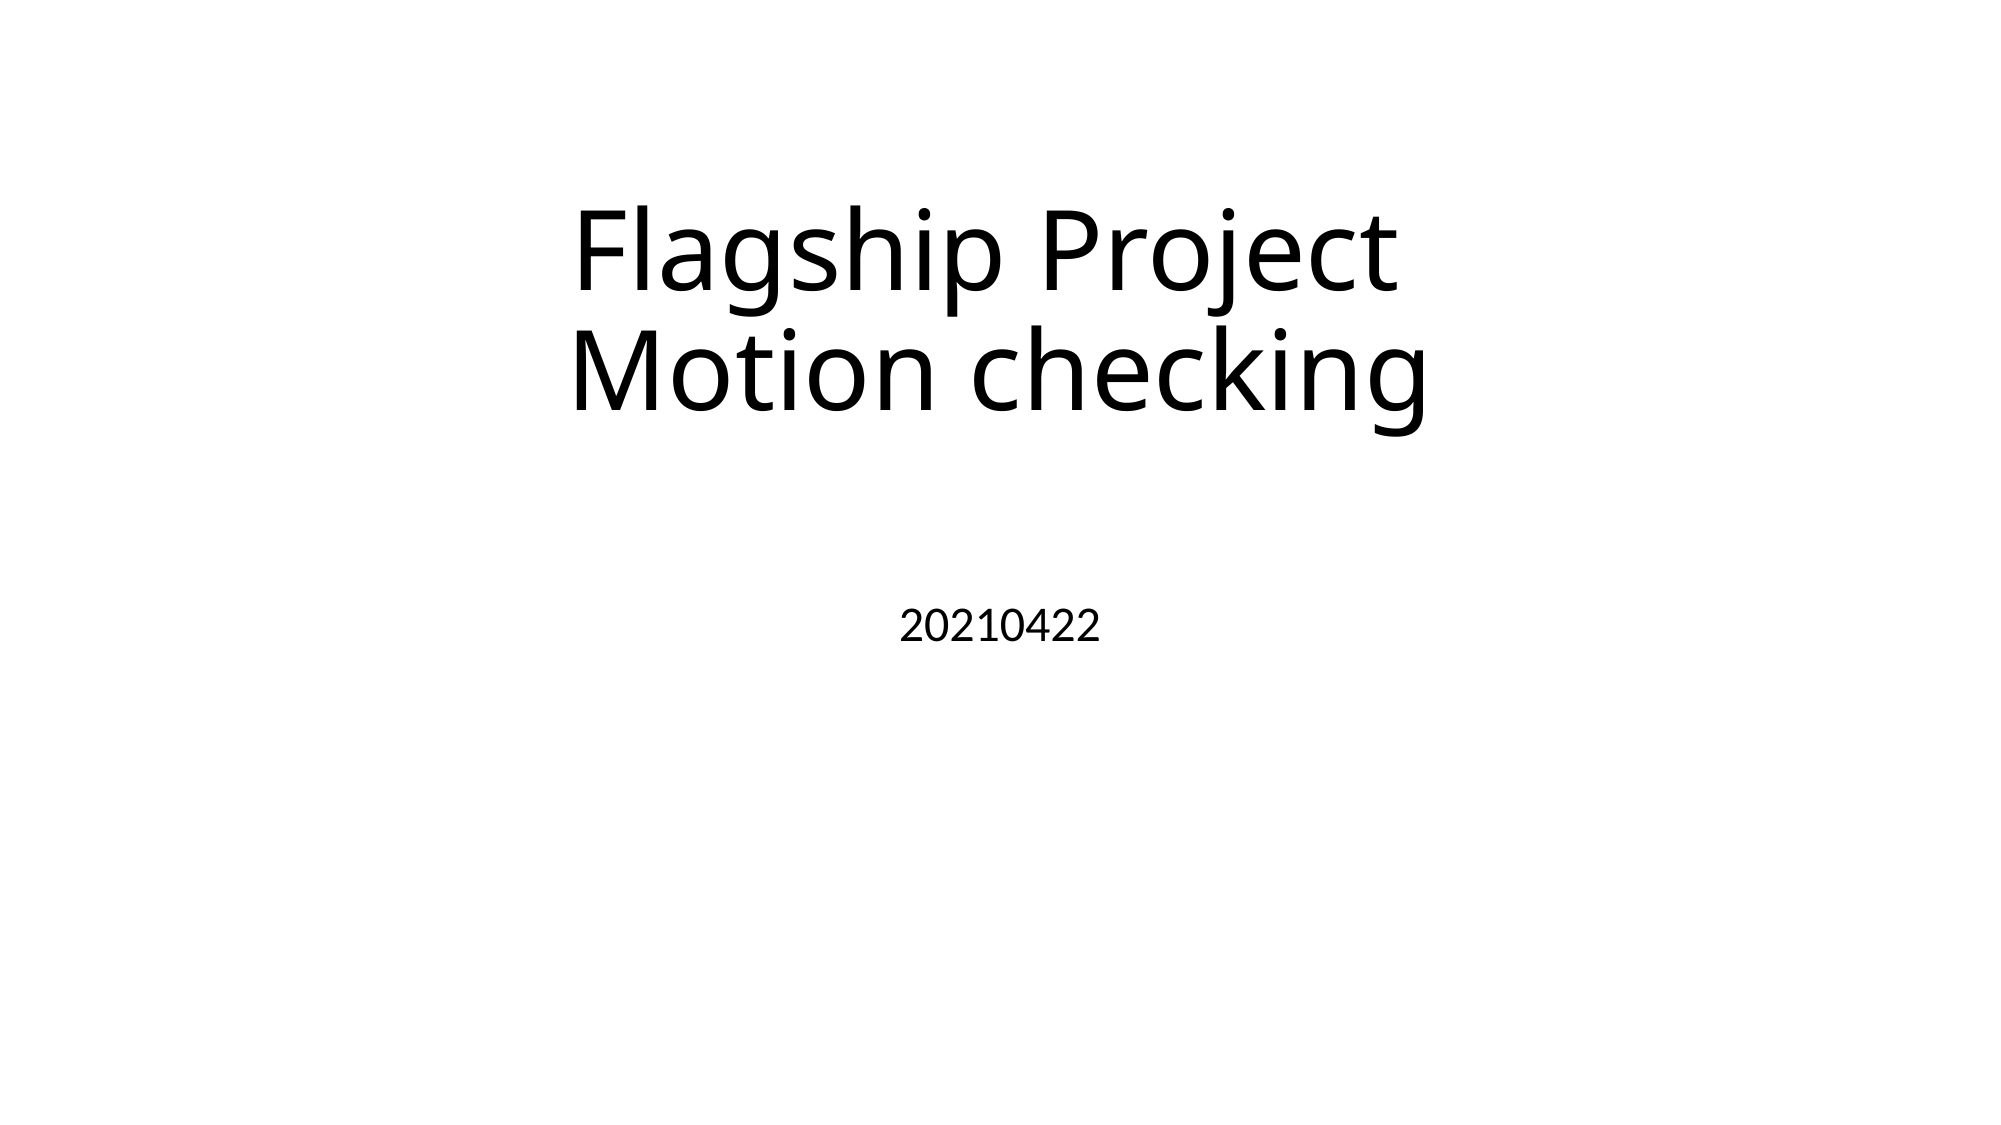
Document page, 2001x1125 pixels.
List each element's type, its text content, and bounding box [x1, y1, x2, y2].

subtitle 20210422 [249, 590, 1750, 863]
title Flagship Project Motion checking [249, 184, 1750, 576]
